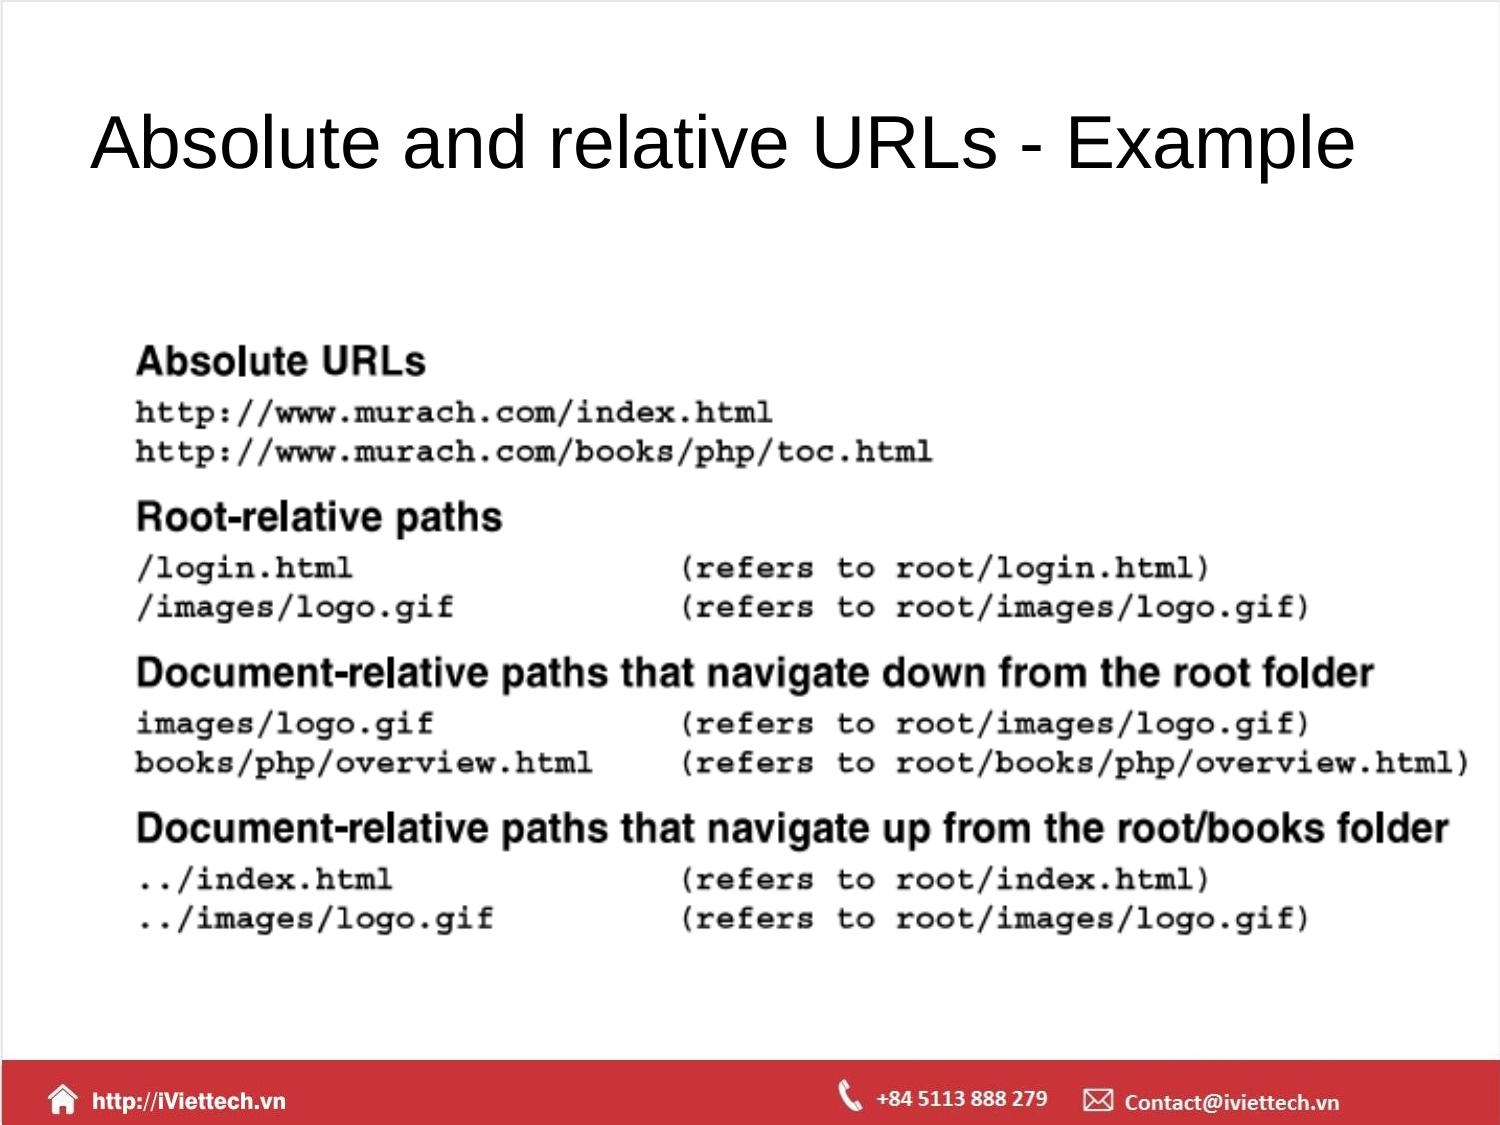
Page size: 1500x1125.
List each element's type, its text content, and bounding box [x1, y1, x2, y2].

picture [0, 0, 1500, 1125]
title Absolute and relative URLs - Example [75, 45, 1425, 233]
